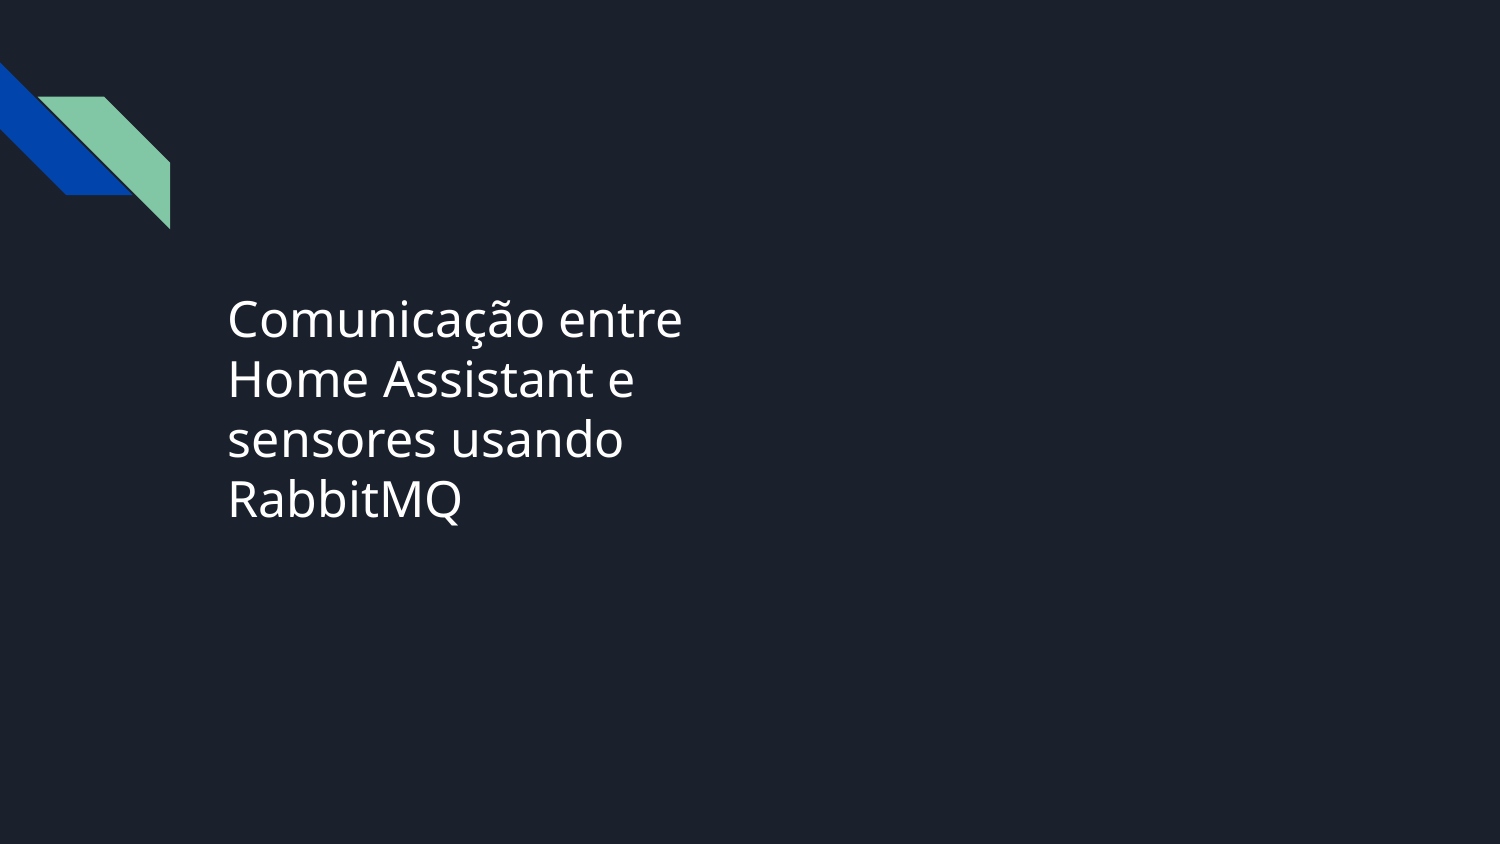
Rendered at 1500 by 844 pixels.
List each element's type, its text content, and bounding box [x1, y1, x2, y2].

title Comunicação entre Home Assistant e sensores usando RabbitMQ [212, 272, 711, 560]
